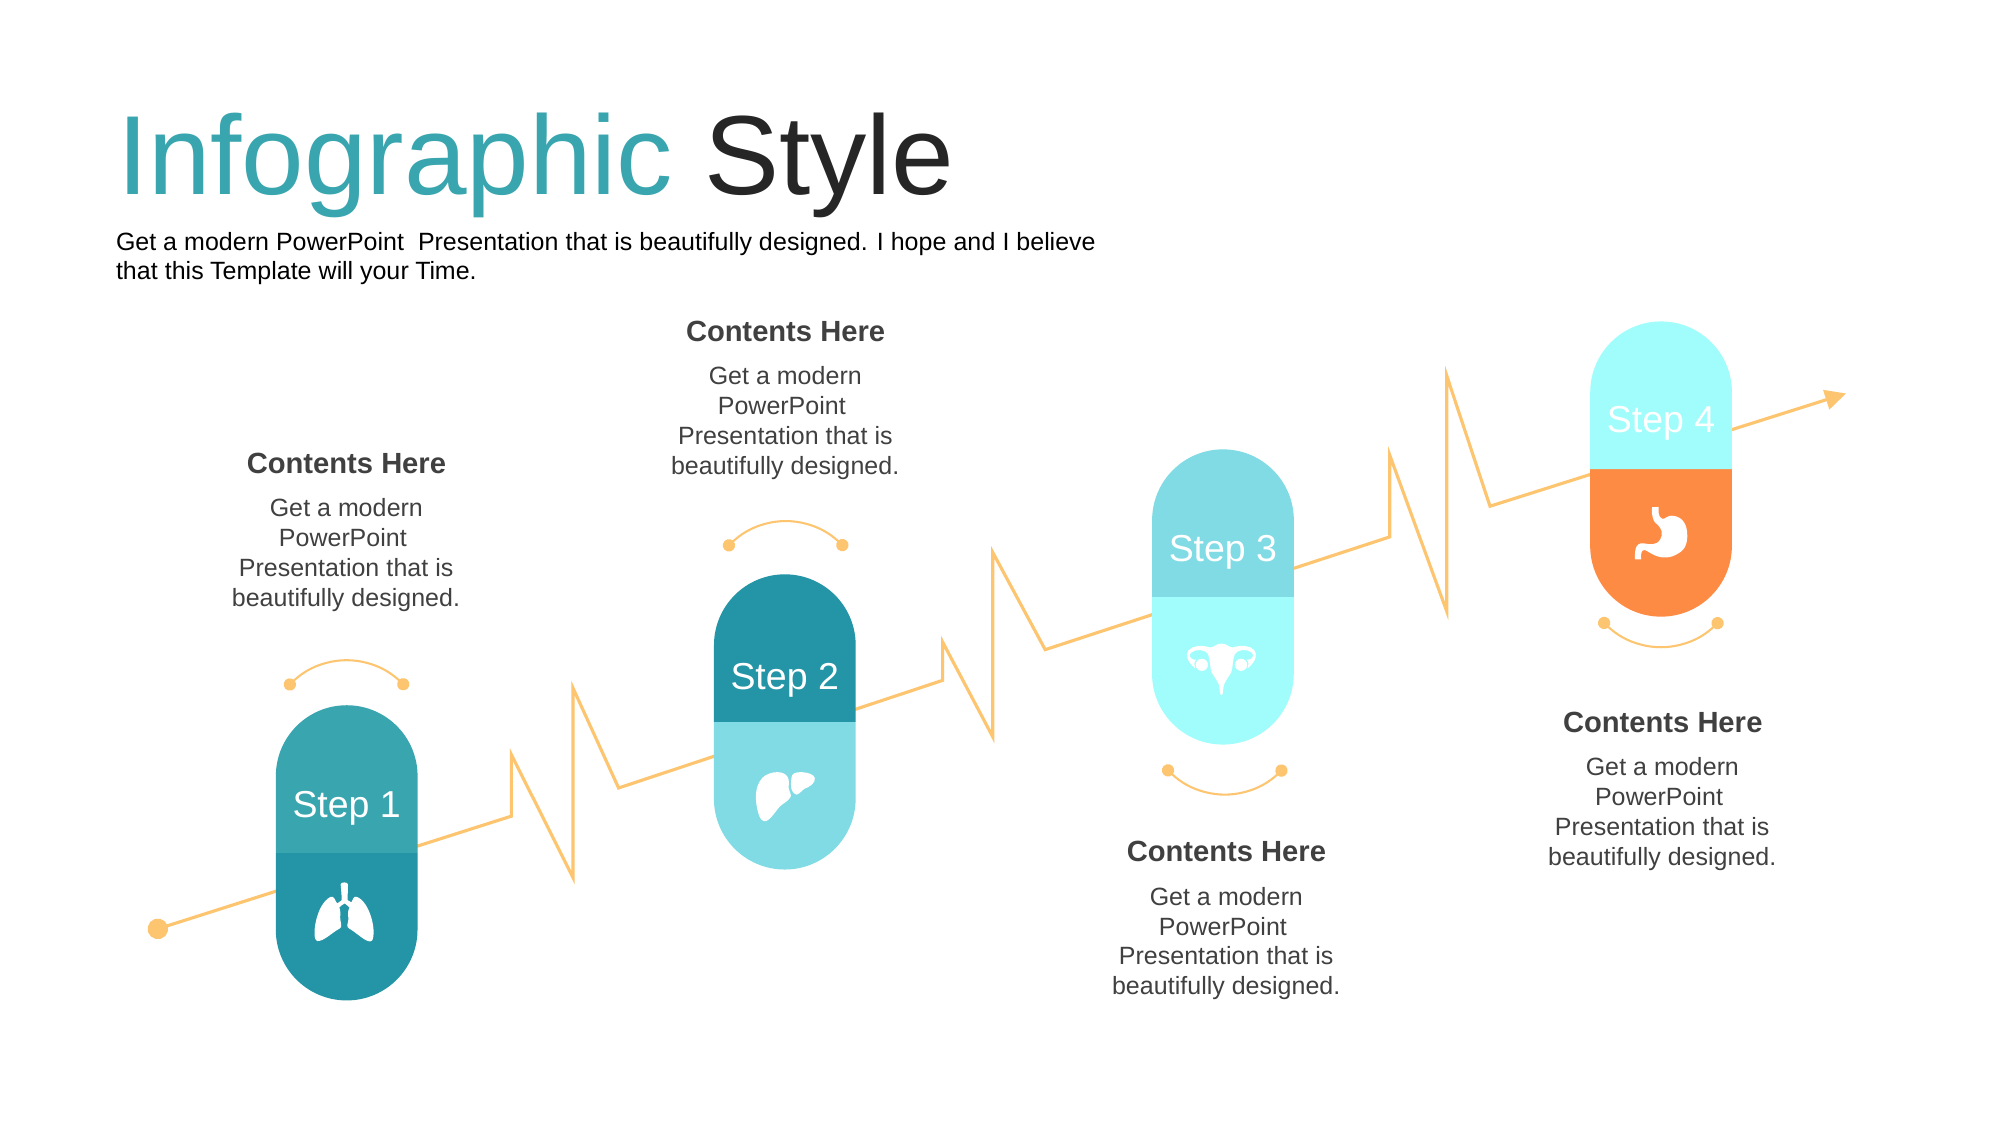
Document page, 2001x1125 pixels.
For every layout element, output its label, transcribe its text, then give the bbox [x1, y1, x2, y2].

text_box Infographic Style [102, 74, 1118, 224]
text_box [213, 436, 480, 621]
text_box [1732, 389, 1846, 431]
text_box [856, 550, 1152, 739]
text_box [1162, 745, 1288, 796]
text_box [1590, 321, 1732, 617]
text_box [283, 659, 410, 705]
text_box [147, 890, 275, 939]
text_box [1294, 372, 1590, 615]
text_box [418, 685, 713, 880]
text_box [275, 705, 418, 1001]
text_box [722, 520, 849, 574]
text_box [652, 304, 920, 489]
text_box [1093, 825, 1361, 1009]
text_box Get a modern PowerPoint Presentation that is beautifully designed. I hope and I believe that this Template will your Time. [101, 217, 1113, 293]
text_box [1598, 617, 1724, 648]
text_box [1529, 695, 1797, 880]
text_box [713, 574, 856, 870]
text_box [1152, 449, 1294, 745]
